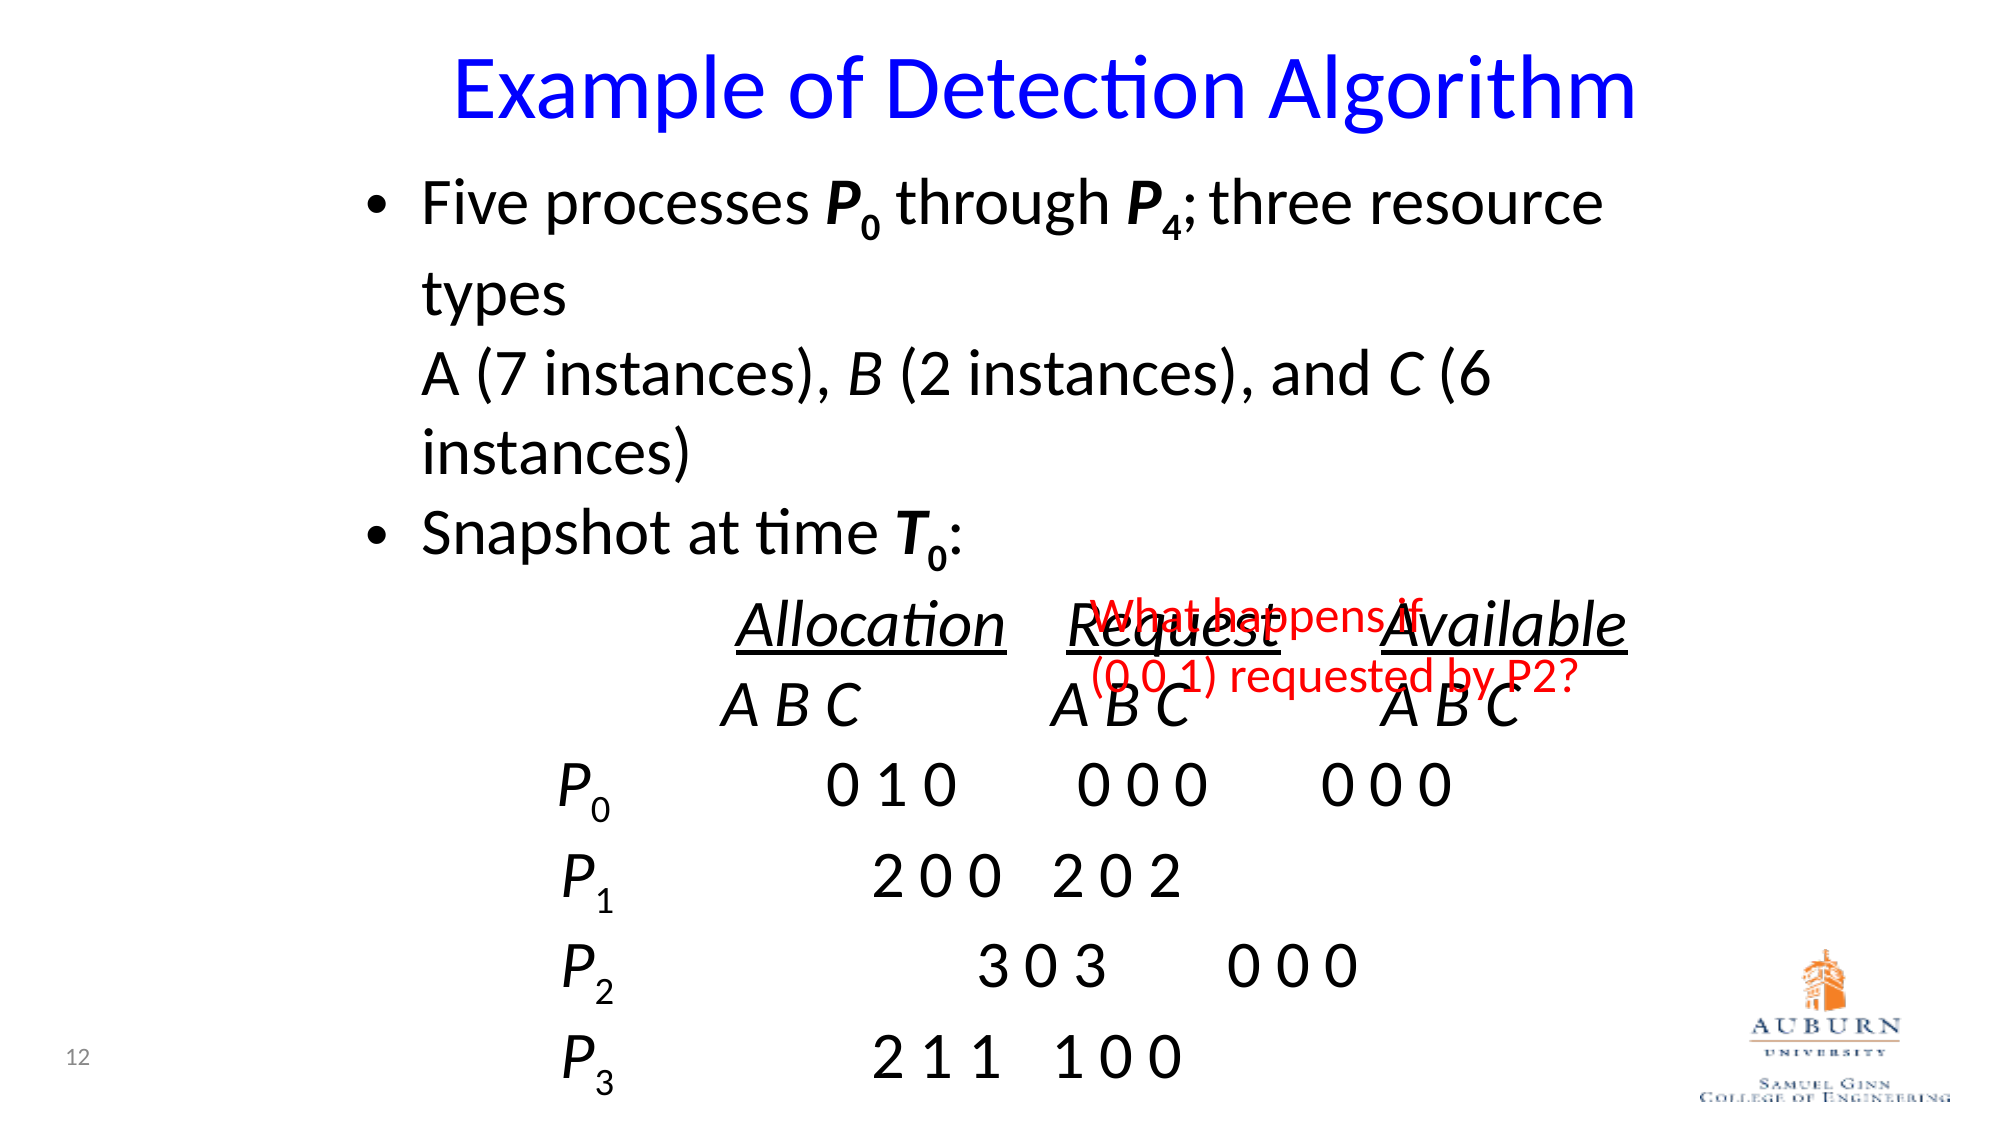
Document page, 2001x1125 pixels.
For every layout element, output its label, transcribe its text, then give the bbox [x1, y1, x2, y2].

list Five processes P0 through P4; three resource types A (7 instances), B (2 instances), and C (6 instances) Snapshot at time T0: Allocation Request Available A B C A B C A B C P0 0 1 0 0 0 0 0 0 0 P1 2 0 0 2 0 2 P2 3 0 3 0 0 0 P3 2 1 1 1 0 0 P4 0 0 2 0 0 2 Sequence <P0, P2, P3, P1, P4> will result in Finish[i] = true for all i [350, 149, 1706, 1075]
text_box What happens if (0 0 1) requested by P2? [1074, 574, 1663, 710]
slide_number 12 [50, 1025, 317, 1085]
picture [1700, 949, 1950, 1102]
title Example of Detection Algorithm [417, 35, 1675, 130]
